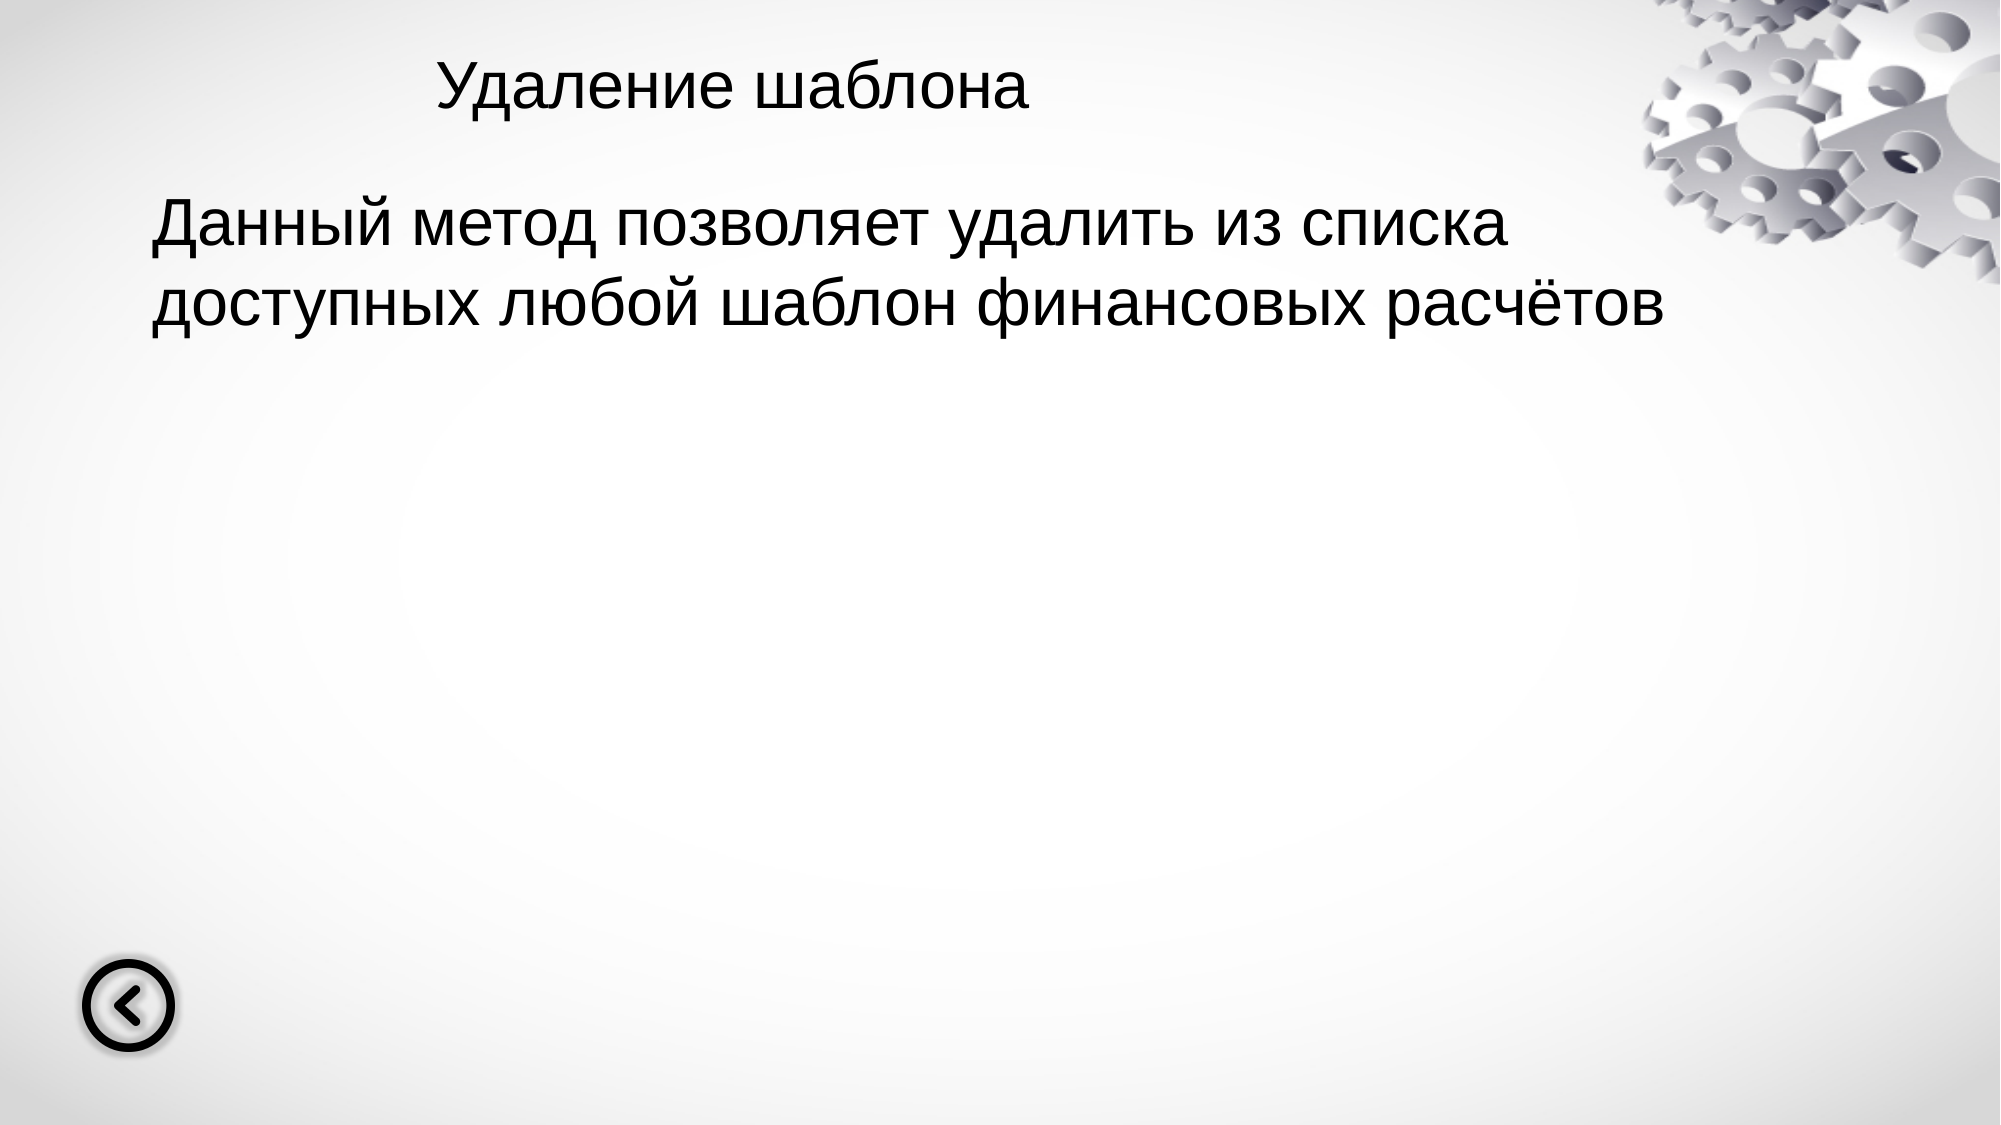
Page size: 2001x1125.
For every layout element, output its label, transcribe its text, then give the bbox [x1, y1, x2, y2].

title Удаление шаблона [420, 34, 2000, 131]
list Данный метод позволяет удалить из списка доступных любой шаблон финансовых расчётов [137, 170, 1863, 503]
picture [0, 0, 2000, 1125]
